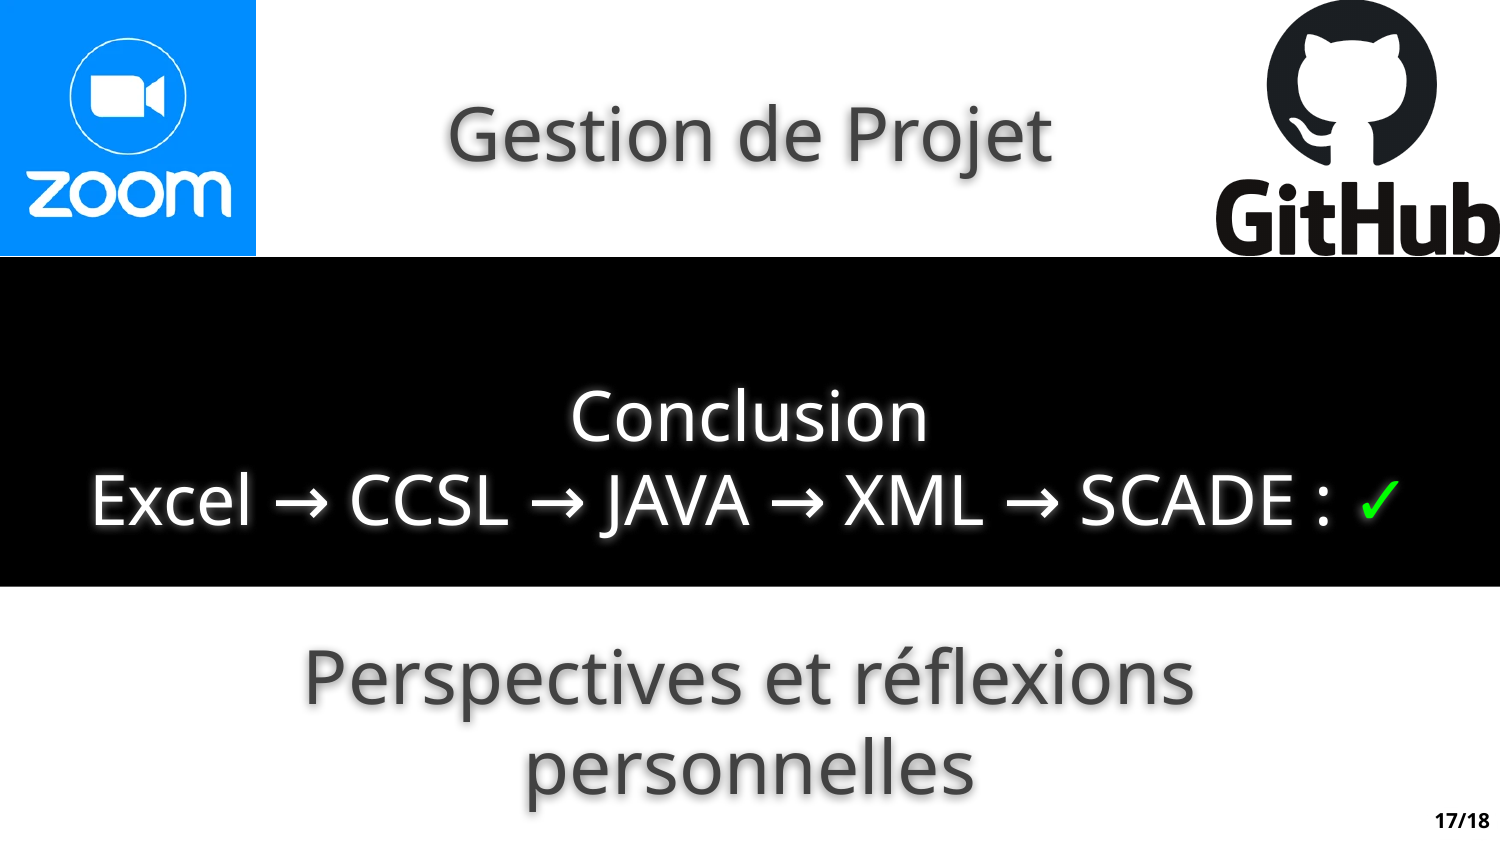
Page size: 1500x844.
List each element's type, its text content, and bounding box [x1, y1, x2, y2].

title Gestion de Projet [261, 7, 1211, 256]
title Perspectives et réflexions personnelles [70, 594, 1430, 844]
picture [0, 0, 257, 257]
title Conclusion Excel → CCSL → JAVA → XML → SCADE : ✓ [70, 309, 1430, 559]
slide_number ‹#›/18 [1402, 789, 1500, 844]
picture [1216, 0, 1500, 257]
